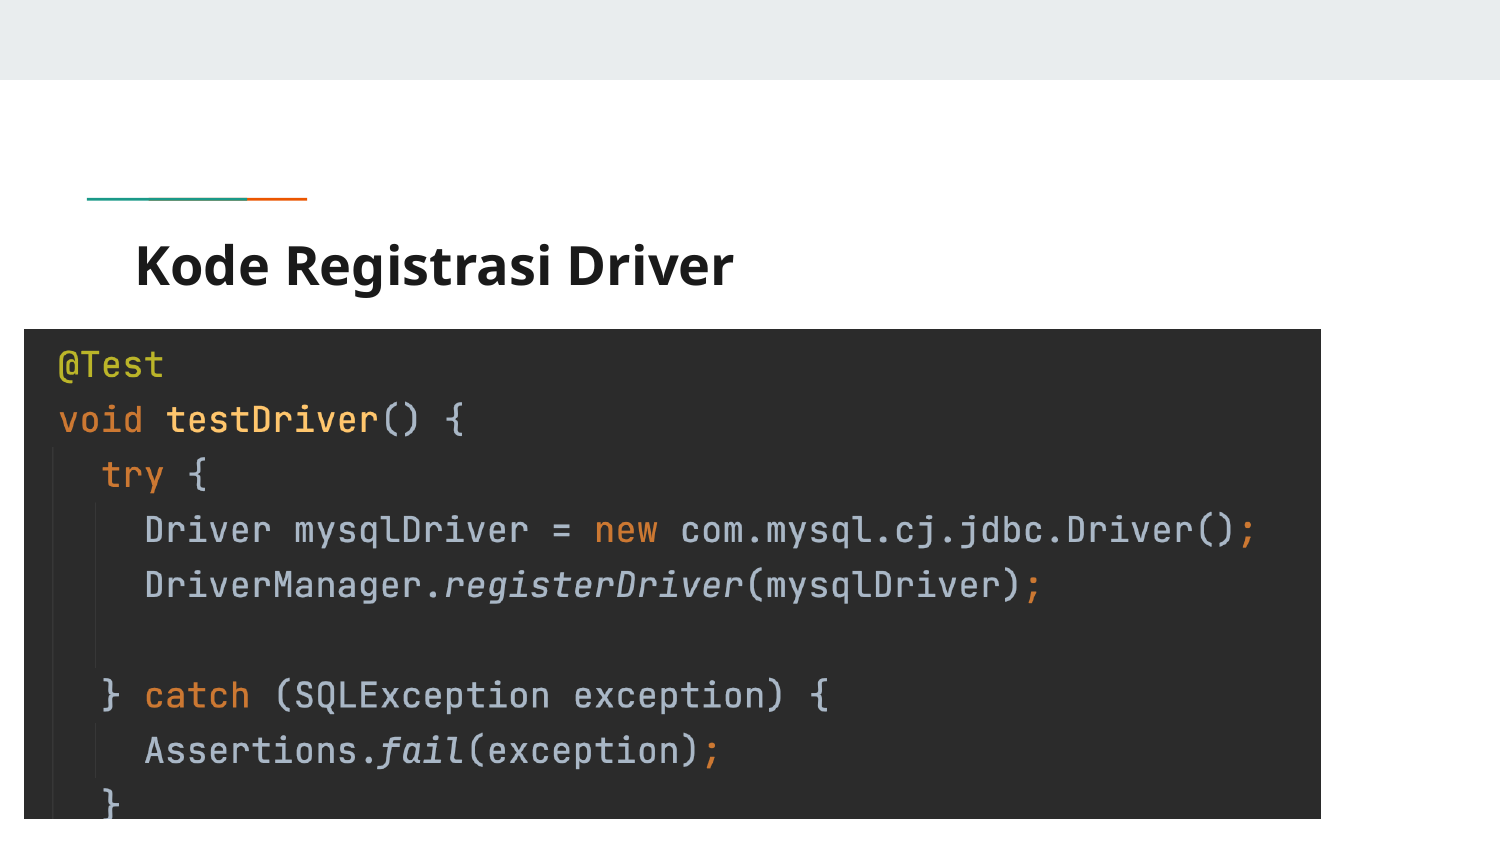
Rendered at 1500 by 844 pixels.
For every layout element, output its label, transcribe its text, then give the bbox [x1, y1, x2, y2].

picture [24, 328, 1322, 819]
title Kode Registrasi Driver [119, 216, 1381, 305]
